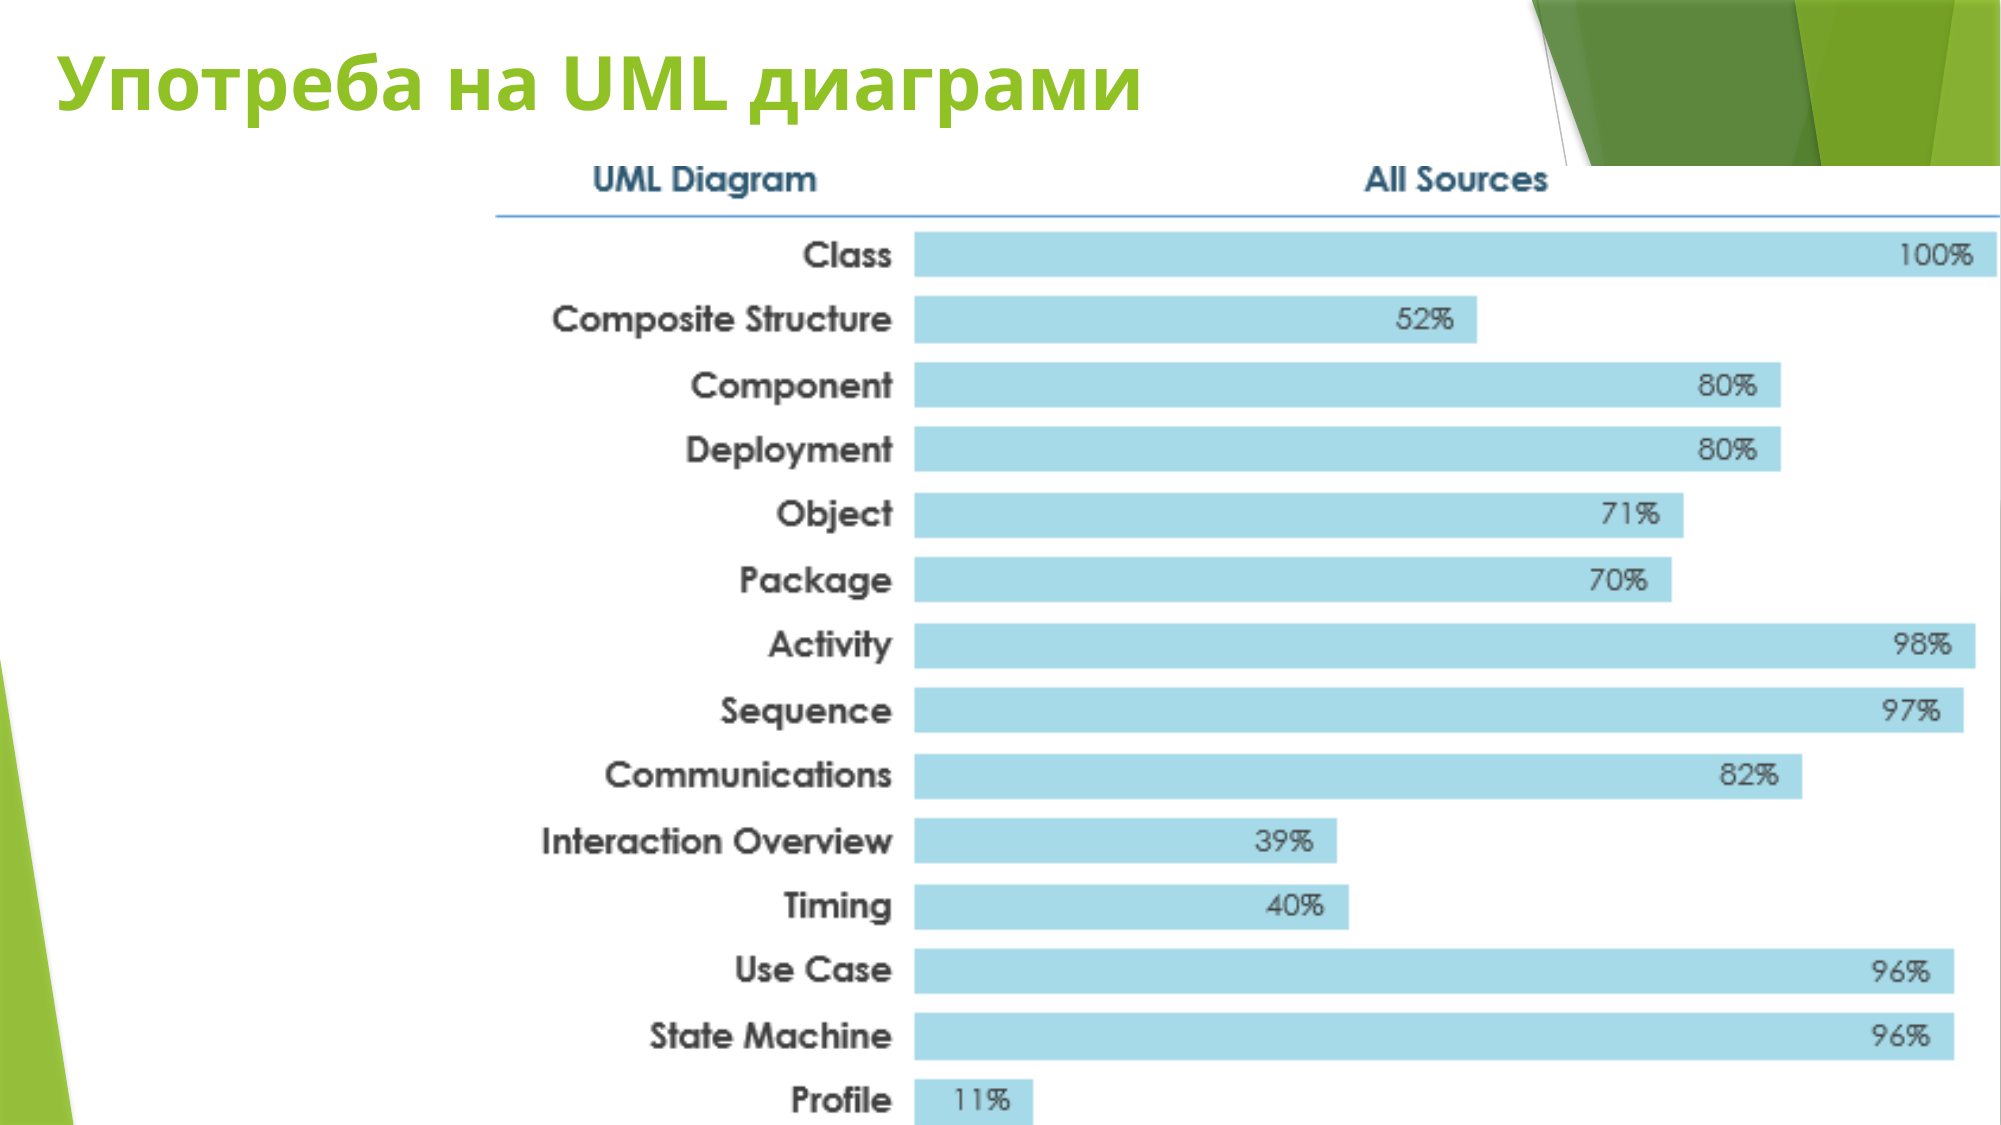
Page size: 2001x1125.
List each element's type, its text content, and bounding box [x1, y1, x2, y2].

picture [494, 165, 2000, 1125]
title Употреба на UML диаграми [41, 27, 1452, 245]
